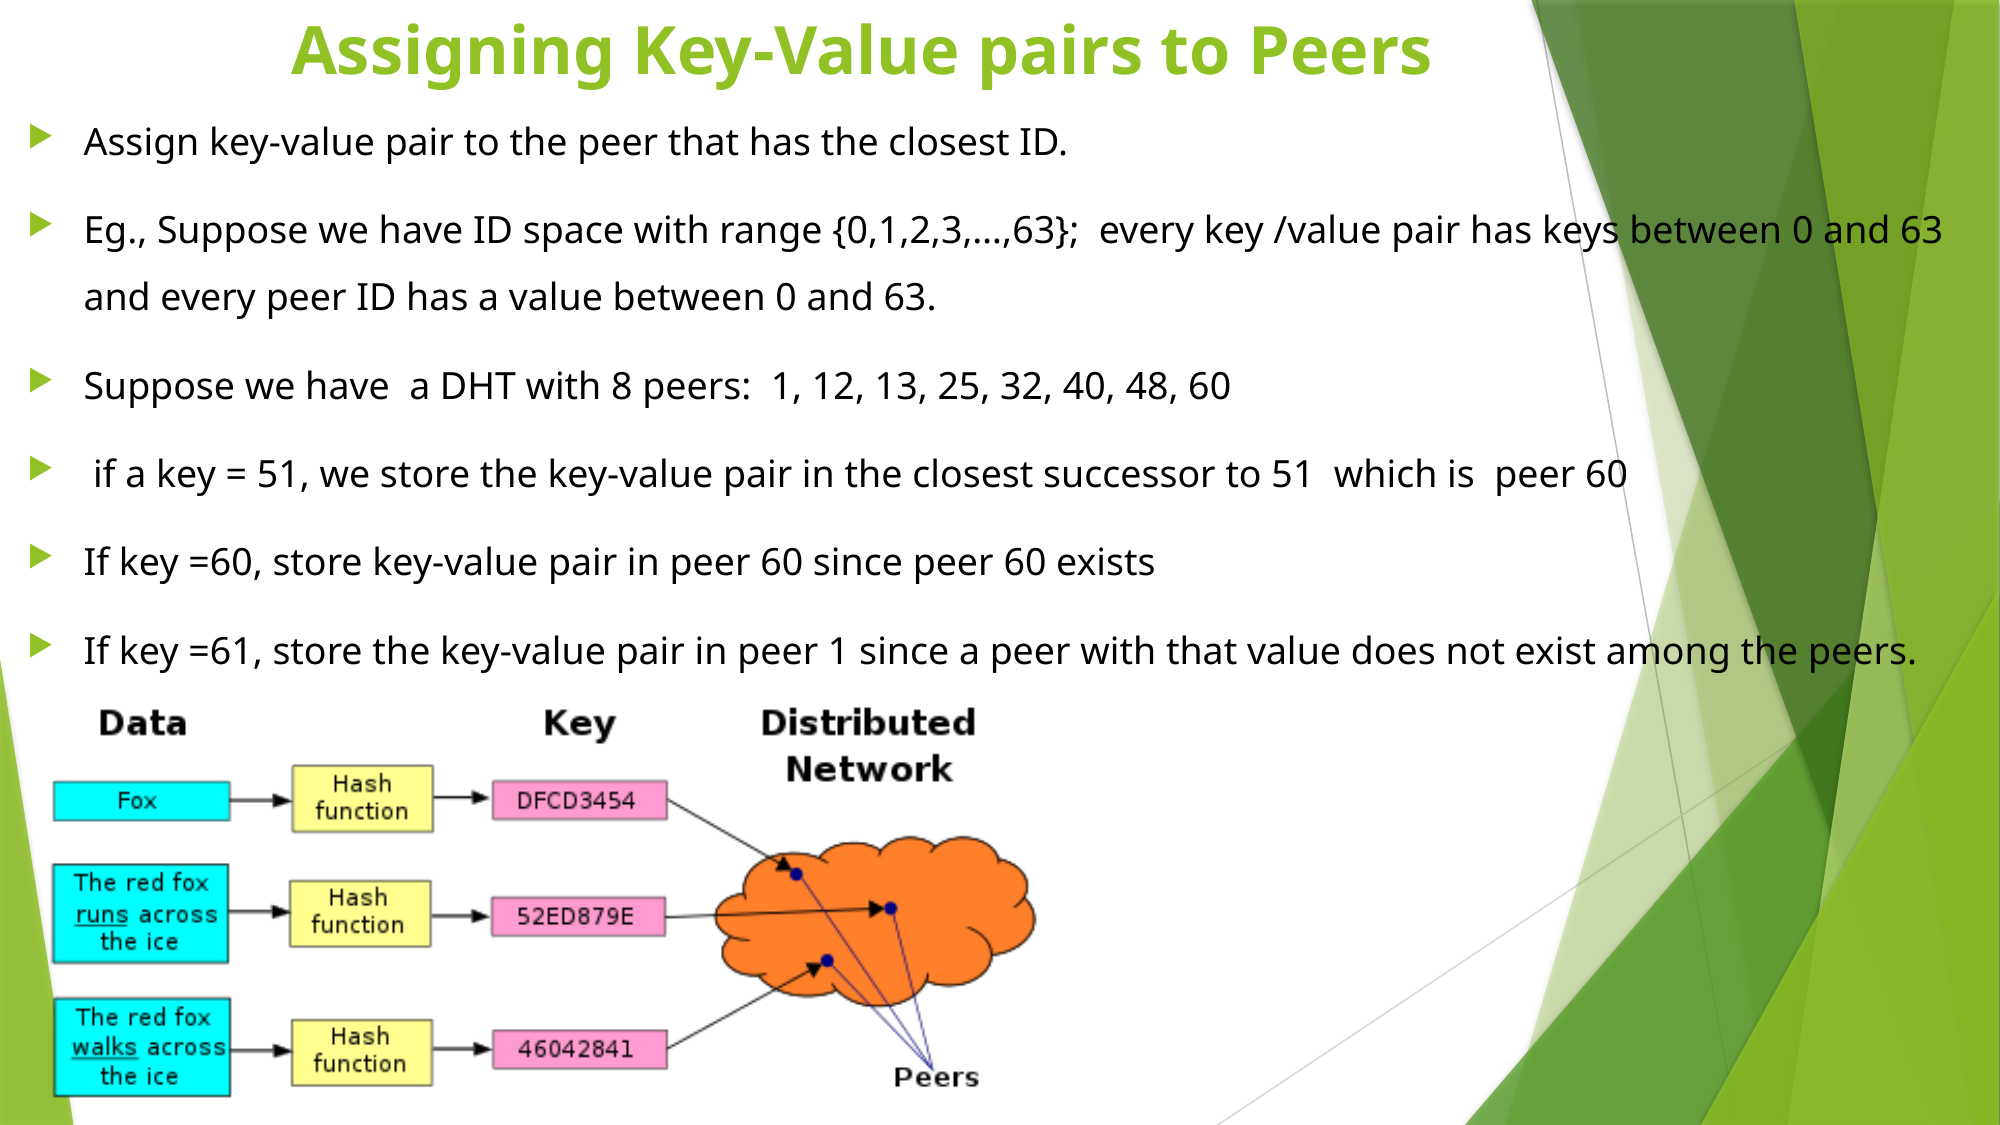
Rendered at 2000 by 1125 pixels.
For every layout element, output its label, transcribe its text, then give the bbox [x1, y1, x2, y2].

title Assigning Key-Value pairs to Peers [112, 0, 1613, 87]
picture [36, 683, 1073, 1125]
list Assign key-value pair to the peer that has the closest ID. Eg., Suppose we have ID space with range {0,1,2,3,…,63}; every key /value pair has keys between 0 and 63 and every peer ID has a value between 0 and 63. Suppose we have a DHT with 8 peers: 1, 12, 13, 25, 32, 40, 48, 60 if a key = 51, we store the key-value pair in the closest successor to 51 which is peer 60 If key =60, store key-value pair in peer 60 since peer 60 exists If key =61, store the key-value pair in peer 1 since a peer with that value does not exist among the peers. [12, 87, 2000, 863]
